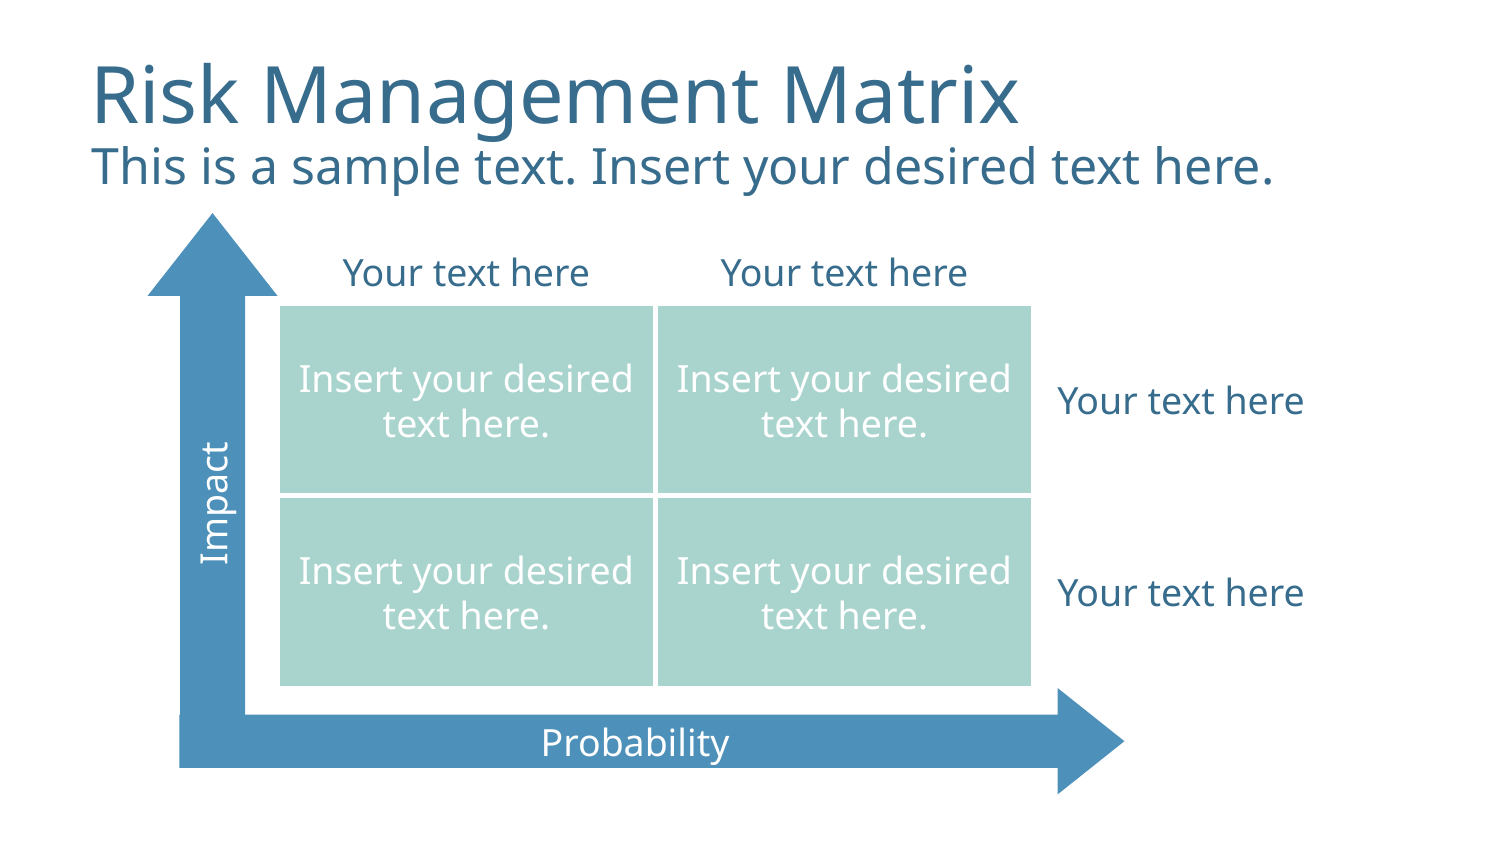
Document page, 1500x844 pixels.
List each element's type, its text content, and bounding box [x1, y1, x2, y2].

list Your text here [1033, 495, 1329, 688]
list This is a sample text. Insert your desired text here. [76, 126, 1424, 198]
list Your text here [277, 236, 655, 306]
list Insert your desired text here. [277, 495, 655, 688]
title Risk Management Matrix [75, 33, 1425, 151]
list Your text here [1033, 303, 1329, 495]
list Your text here [655, 236, 1034, 306]
list Insert your desired text here. [277, 306, 655, 495]
list Insert your desired text here. [655, 495, 1033, 688]
list Insert your desired text here. [655, 306, 1033, 495]
